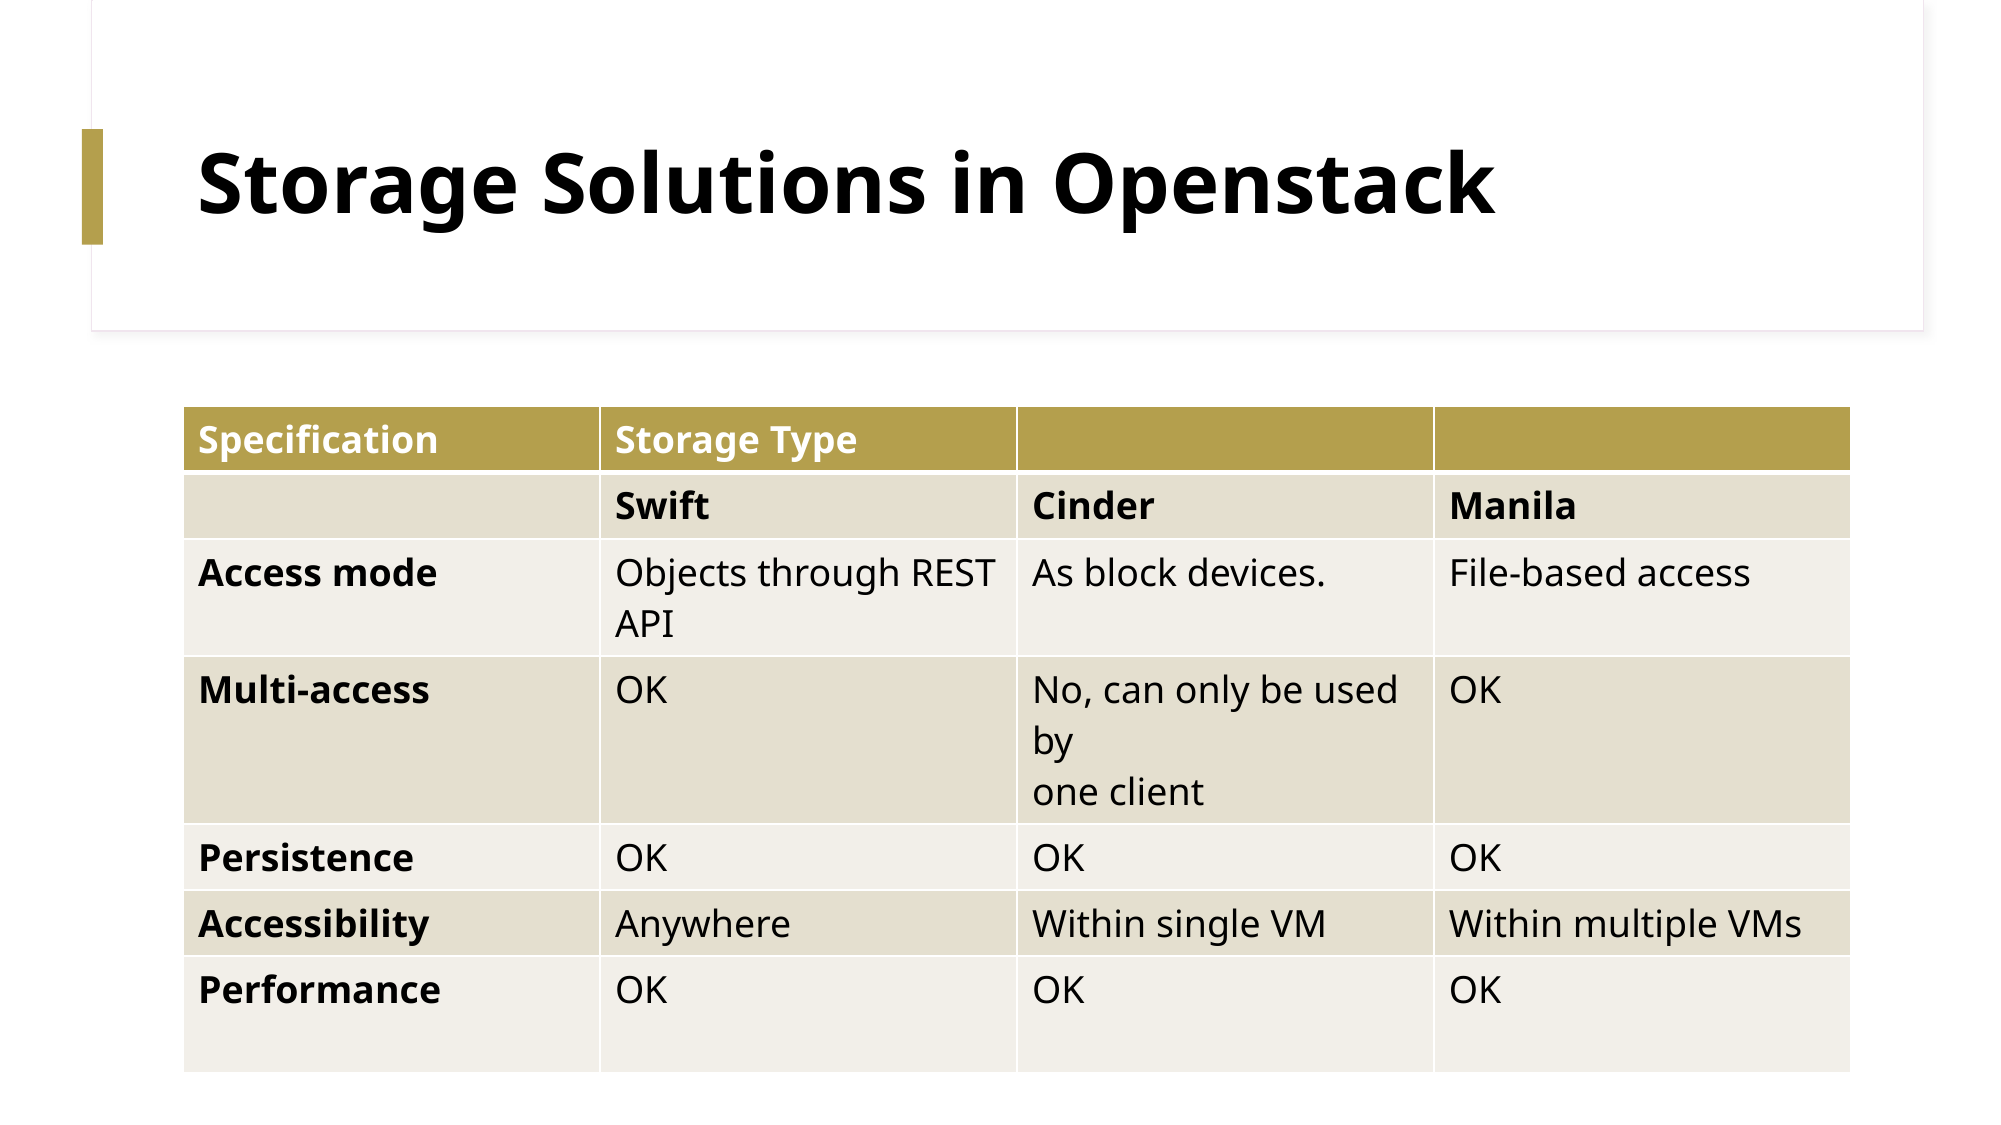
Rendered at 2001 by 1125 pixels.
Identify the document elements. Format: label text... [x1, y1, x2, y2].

table_cell Swift [601, 475, 1016, 538]
table_cell As block devices. [1018, 540, 1433, 655]
table_cell OK [601, 825, 1016, 889]
table_header [1018, 407, 1433, 470]
table_cell Access mode [184, 540, 599, 655]
table_cell OK [1018, 825, 1433, 889]
table_cell File-based access [1435, 540, 1850, 655]
table_cell OK [601, 657, 1016, 823]
table_cell OK [1435, 825, 1850, 889]
table_cell Within single VM [1018, 891, 1433, 955]
table_cell Cinder [1018, 475, 1433, 538]
table_cell [184, 475, 599, 538]
table_cell Persistence [184, 825, 599, 889]
table_header Storage Type [601, 407, 1016, 470]
table_cell Performance [184, 957, 599, 1072]
table_cell Manila [1435, 475, 1850, 538]
table_cell Objects through REST API [601, 540, 1016, 655]
table_cell OK [1435, 957, 1850, 1072]
table_header [1435, 407, 1850, 470]
title Storage Solutions in Openstack [183, 90, 1851, 284]
table_cell Anywhere [601, 891, 1016, 955]
table_cell OK [1435, 657, 1850, 823]
table_cell No, can only be used by one client [1018, 657, 1433, 823]
table_cell OK [601, 957, 1016, 1072]
table_cell Accessibility [184, 891, 599, 955]
table_header Specification [184, 407, 599, 470]
table_cell Within multiple VMs [1435, 891, 1850, 955]
table_cell OK [1018, 957, 1433, 1072]
table_cell Multi-access [184, 657, 599, 823]
